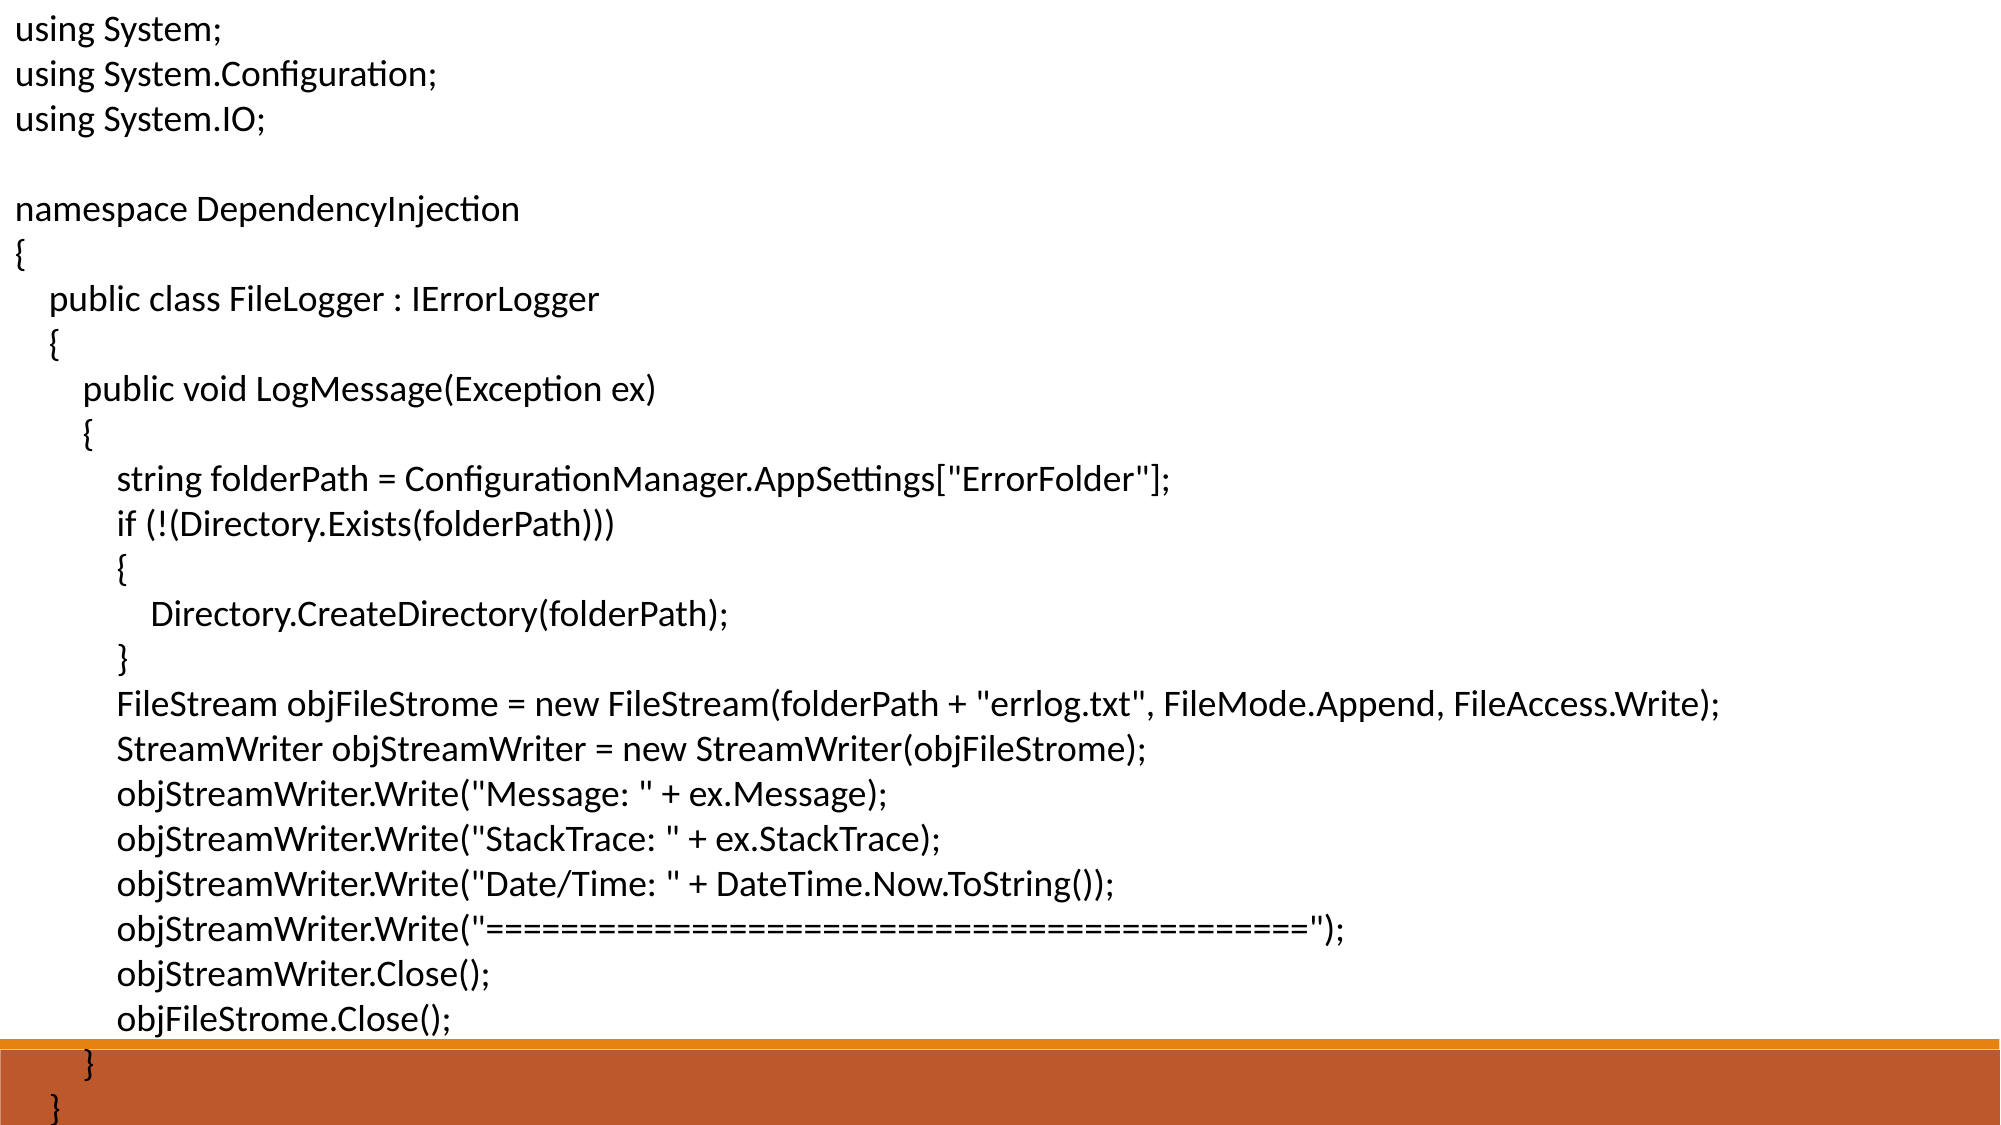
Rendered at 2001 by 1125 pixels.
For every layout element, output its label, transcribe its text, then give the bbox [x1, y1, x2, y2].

text_box using System; using System.Configuration; using System.IO; namespace DependencyInjection { public class FileLogger : IErrorLogger { public void LogMessage(Exception ex) { string folderPath = ConfigurationManager.AppSettings["ErrorFolder"]; if (!(Directory.Exists(folderPath))) { Directory.CreateDirectory(folderPath); } FileStream objFileStrome = new FileStream(folderPath + "errlog.txt", FileMode.Append, FileAccess.Write); StreamWriter objStreamWriter = new StreamWriter(objFileStrome); objStreamWriter.Write("Message: " + ex.Message); objStreamWriter.Write("StackTrace: " + ex.StackTrace); objStreamWriter.Write("Date/Time: " + DateTime.Now.ToString()); objStreamWriter.Write("============================================"); objStreamWriter.Close(); objFileStrome.Close(); } } } [0, 0, 2000, 1125]
